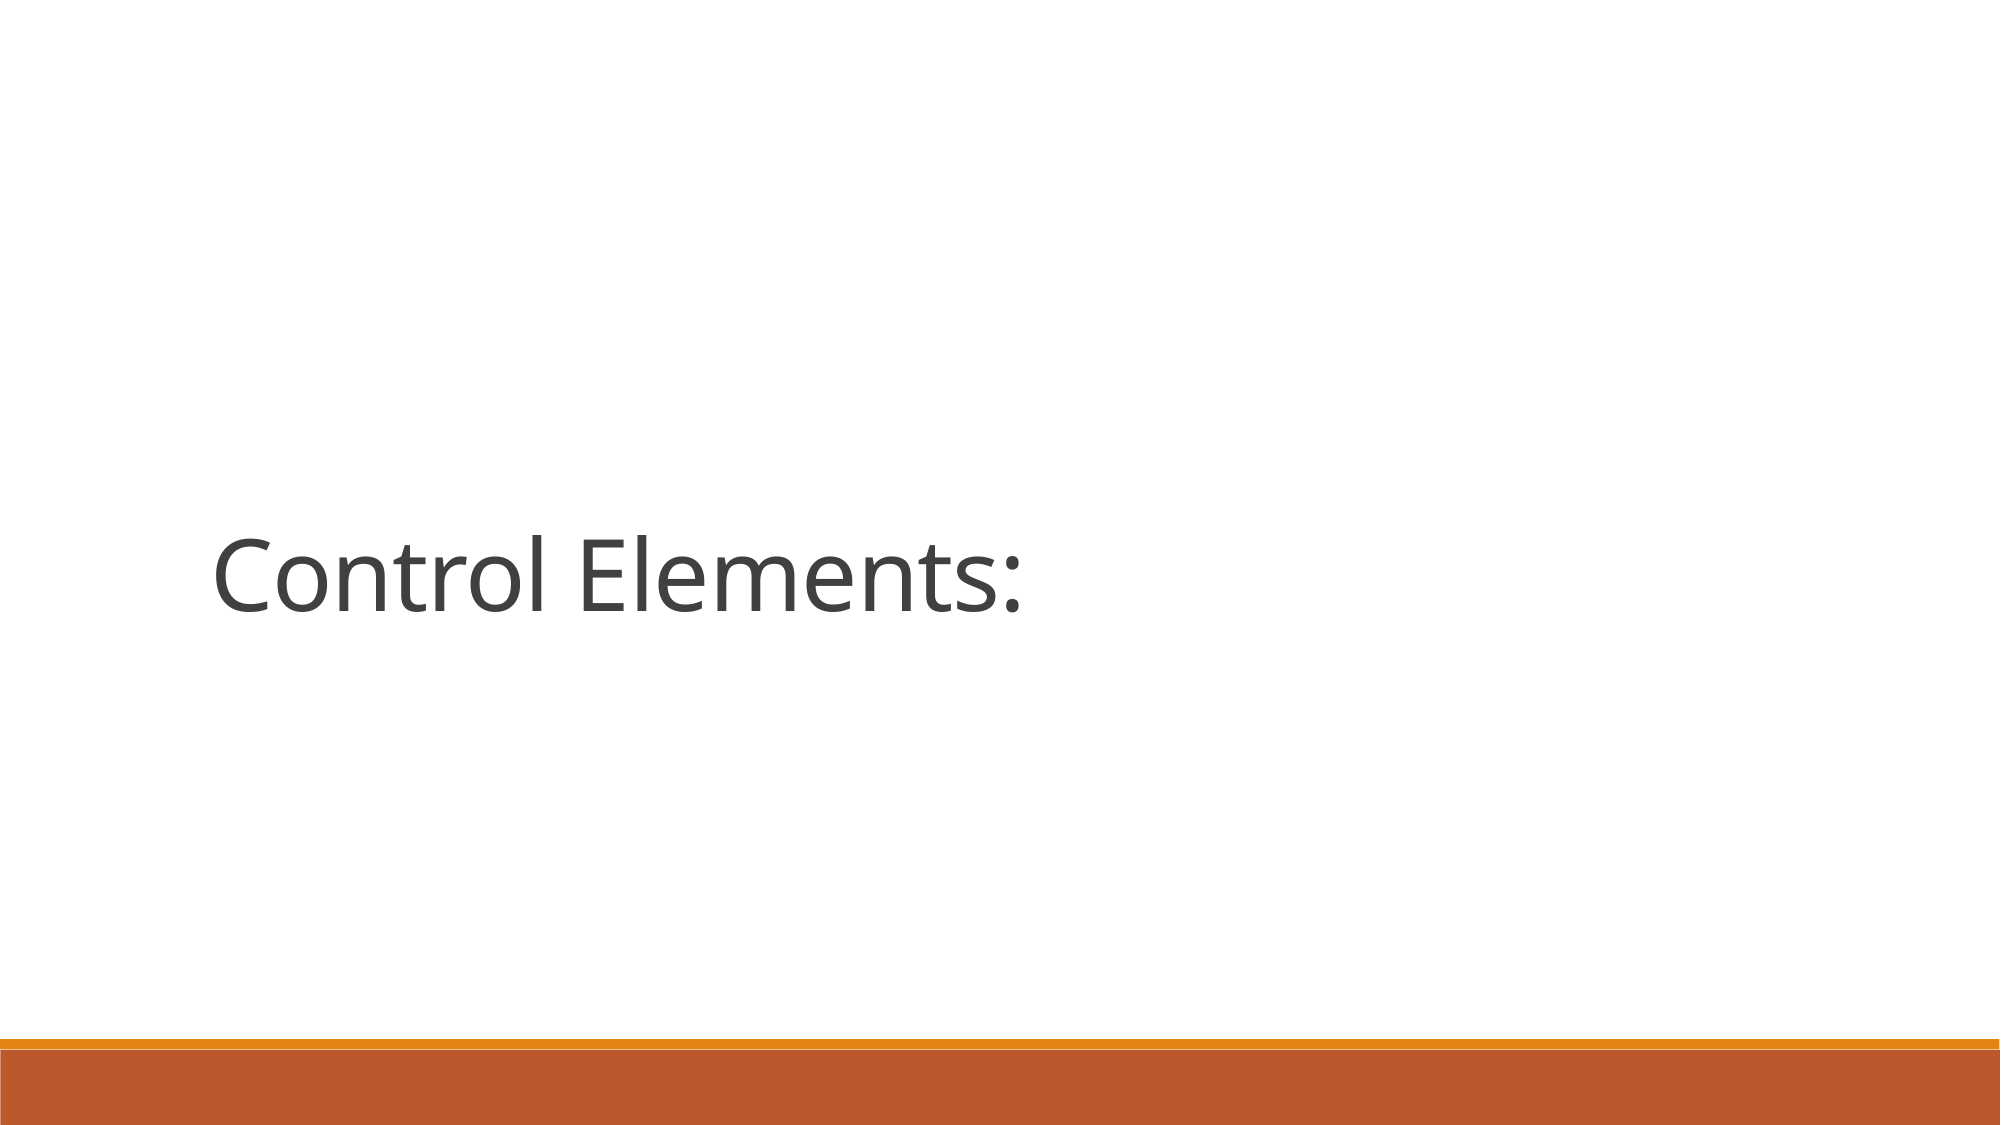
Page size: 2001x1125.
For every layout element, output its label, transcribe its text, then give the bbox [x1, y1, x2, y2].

title Control Elements: [195, 401, 1846, 640]
